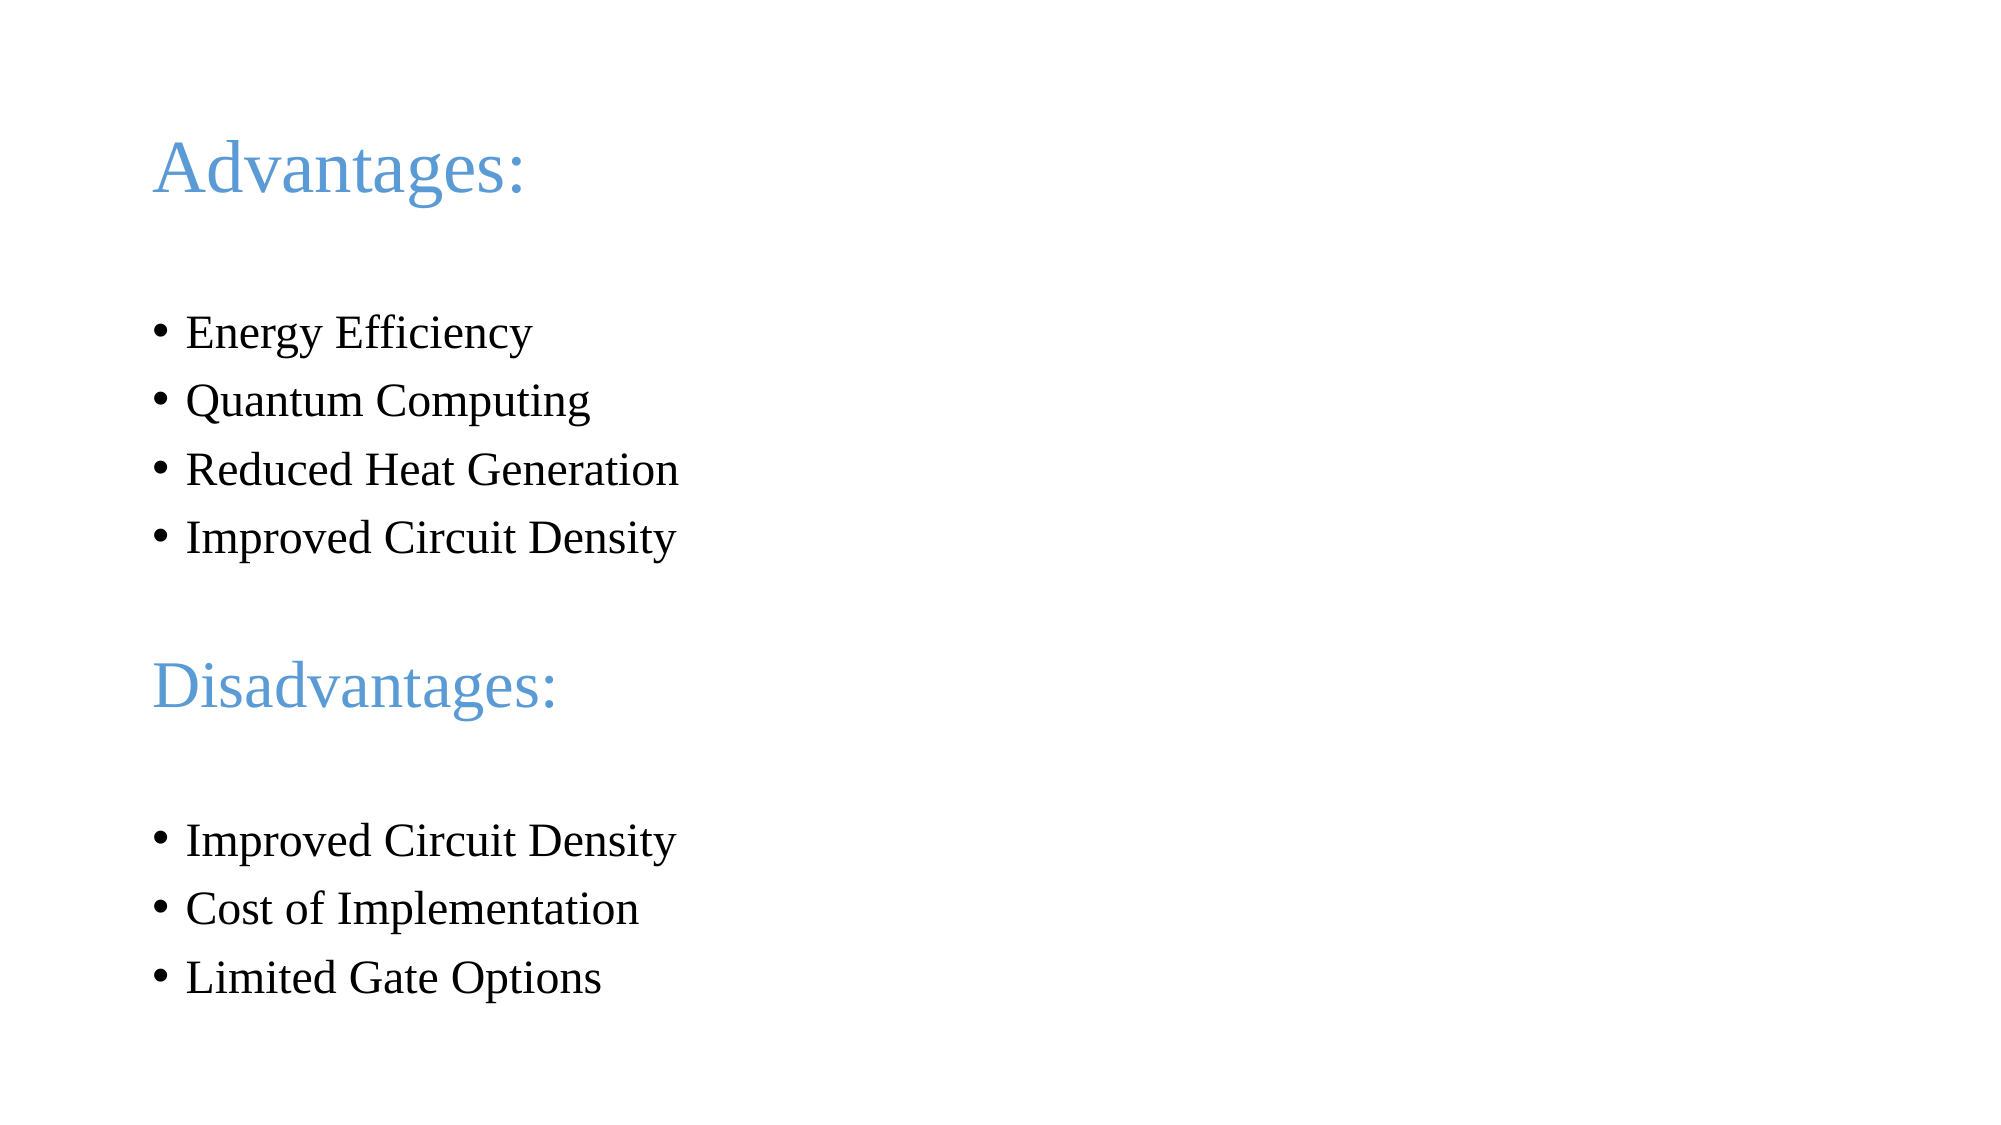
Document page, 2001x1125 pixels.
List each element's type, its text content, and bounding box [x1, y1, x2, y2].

title Advantages: [137, 59, 1863, 278]
list Energy Efficiency Quantum Computing Reduced Heat Generation Improved Circuit Density Disadvantages: Improved Circuit Density Cost of Implementation Limited Gate Options [137, 299, 1863, 1014]
